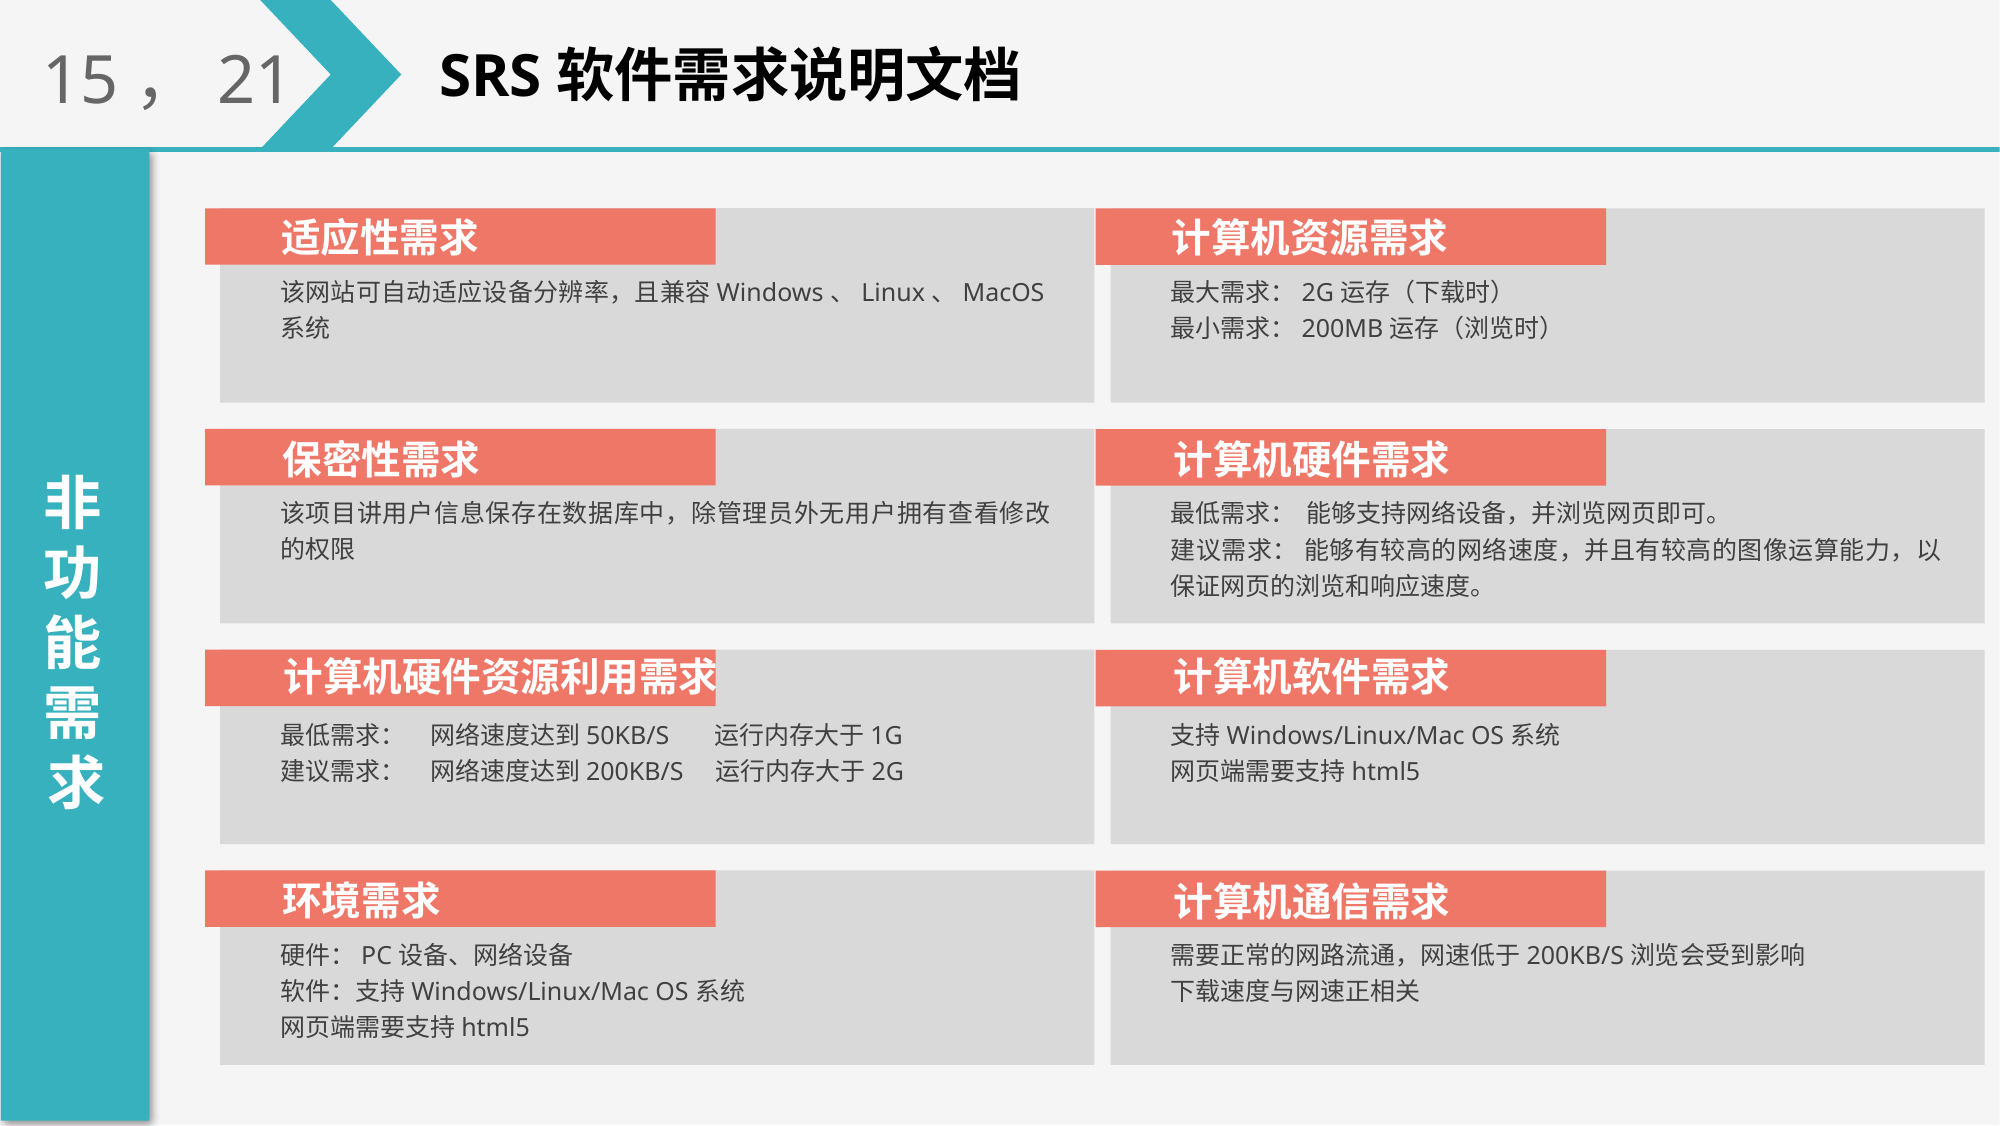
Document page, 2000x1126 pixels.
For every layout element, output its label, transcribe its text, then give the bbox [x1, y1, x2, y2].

text_box [1109, 648, 1987, 846]
text_box [1093, 206, 1151, 267]
text_box [203, 427, 262, 488]
text_box 最低需求： 能够支持网络设备，并浏览网页即可。 建议需求： 能够有较高的网络速度，并且有较高的图像运算能力，以保证网页的浏览和响应速度。 [1150, 481, 1962, 611]
text_box [1109, 206, 1987, 405]
text_box 支持Windows/Linux/Mac OS系统 网页端需要支持html5 [1150, 703, 1950, 796]
text_box [0, 148, 150, 1122]
text_box 15，21 [27, 29, 309, 125]
text_box [218, 427, 1096, 625]
text_box 硬件：PC设备、网络设备 软件：支持Windows/Linux/Mac OS系统 网页端需要支持html5 [260, 923, 1059, 1052]
text_box 需要正常的网路流通，网速低于200KB/S浏览会受到影响 下载速度与网速正相关 [1150, 923, 1950, 1016]
text_box [1471, 648, 1608, 703]
text_box 该网站可自动适应设备分辨率，且兼容Windows、Linux、MacOS系统 [260, 260, 1071, 353]
text_box [1524, 206, 1608, 267]
text_box 环境需求 [262, 866, 461, 934]
text_box [1093, 427, 1153, 488]
text_box 计算机软件需求 [1153, 642, 1471, 710]
text_box 最低需求： 网络速度达到50KB/S 运行内存大于1G 建议需求： 网络速度达到200KB/S 运行内存大于2G [260, 703, 1059, 832]
text_box 计算机资源需求 [1151, 203, 1524, 271]
text_box 最大需求：2G运存（下载时） 最小需求：200MB运存（浏览时） [1150, 260, 1962, 353]
text_box [203, 868, 262, 929]
text_box [1093, 648, 1153, 708]
text_box [633, 206, 718, 267]
text_box [1109, 427, 1987, 625]
text_box 适应性需求 [261, 203, 633, 271]
text_box [203, 648, 264, 708]
text_box 保密性需求 [262, 424, 501, 493]
text_box [1093, 868, 1153, 929]
text_box 计算机通信需求 [1153, 866, 1471, 934]
text_box [203, 206, 261, 267]
text_box [1471, 868, 1608, 923]
text_box 该项目讲用户信息保存在数据库中，除管理员外无用户拥有查看修改的权限 [260, 481, 1071, 574]
text_box [218, 648, 1096, 846]
text_box [1109, 868, 1987, 1067]
text_box [218, 868, 1096, 1067]
text_box [461, 868, 718, 923]
text_box [501, 427, 718, 481]
text_box [218, 206, 1096, 405]
text_box 计算机硬件需求 [1153, 424, 1471, 493]
text_box [1471, 427, 1608, 481]
text_box 计算机硬件资源利用需求 [264, 642, 739, 710]
text_box SRS软件需求说明文档 [424, 31, 1095, 116]
text_box 非功能需求 [9, 456, 126, 827]
